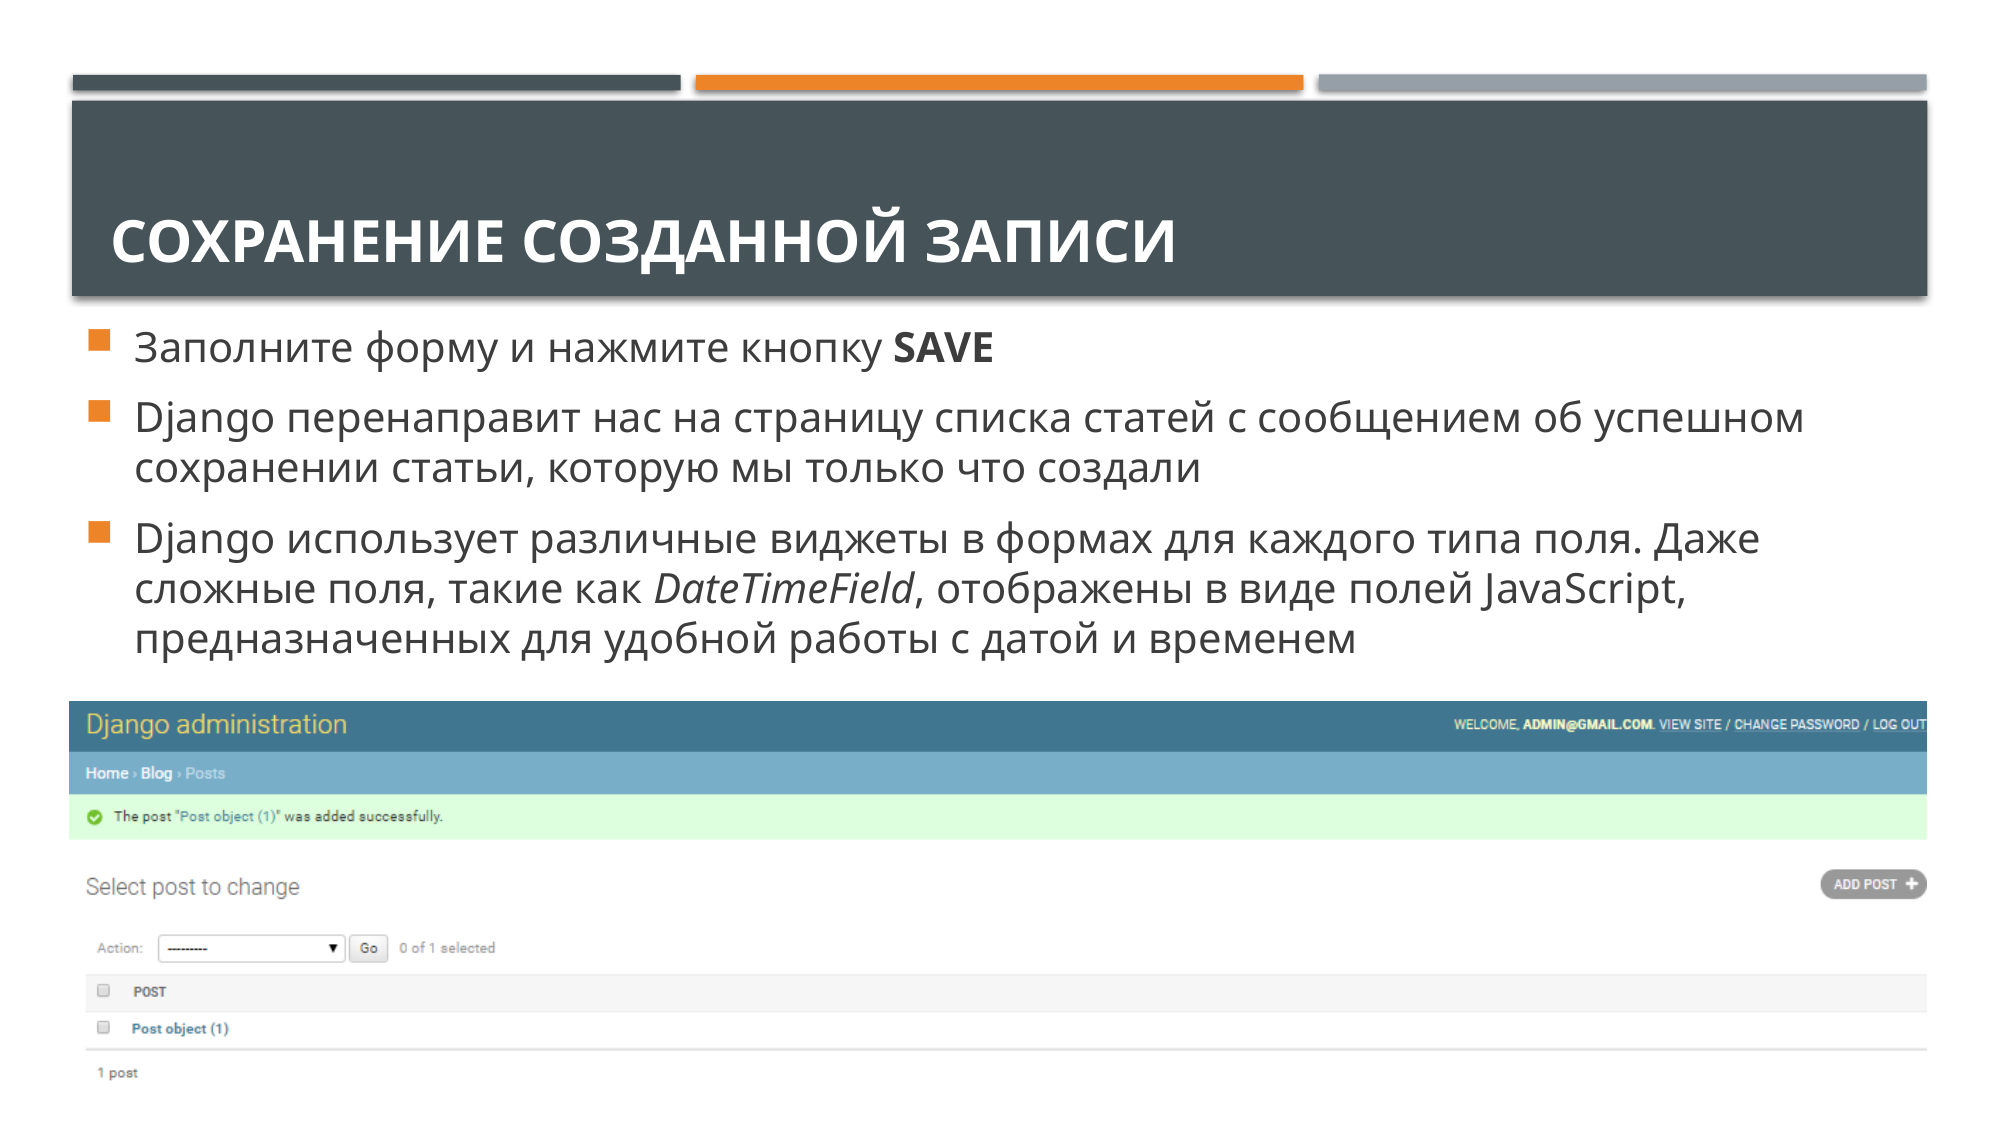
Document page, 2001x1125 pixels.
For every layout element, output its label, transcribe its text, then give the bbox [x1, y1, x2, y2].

list Заполните форму и нажмите кнопку SAVE Django перенаправит нас на страницу списка статей с сообщением об успешном сохранении статьи, которую мы только что создали Django использует различные виджеты в формах для каждого типа поля. Даже сложные поля, такие как DateTimeField, отображены в виде полей JavaScript, предназначенных для удобной работы с датой и временем [69, 317, 1929, 666]
picture [69, 700, 1928, 1089]
title Сохранение созданной записи [95, 115, 1905, 282]
